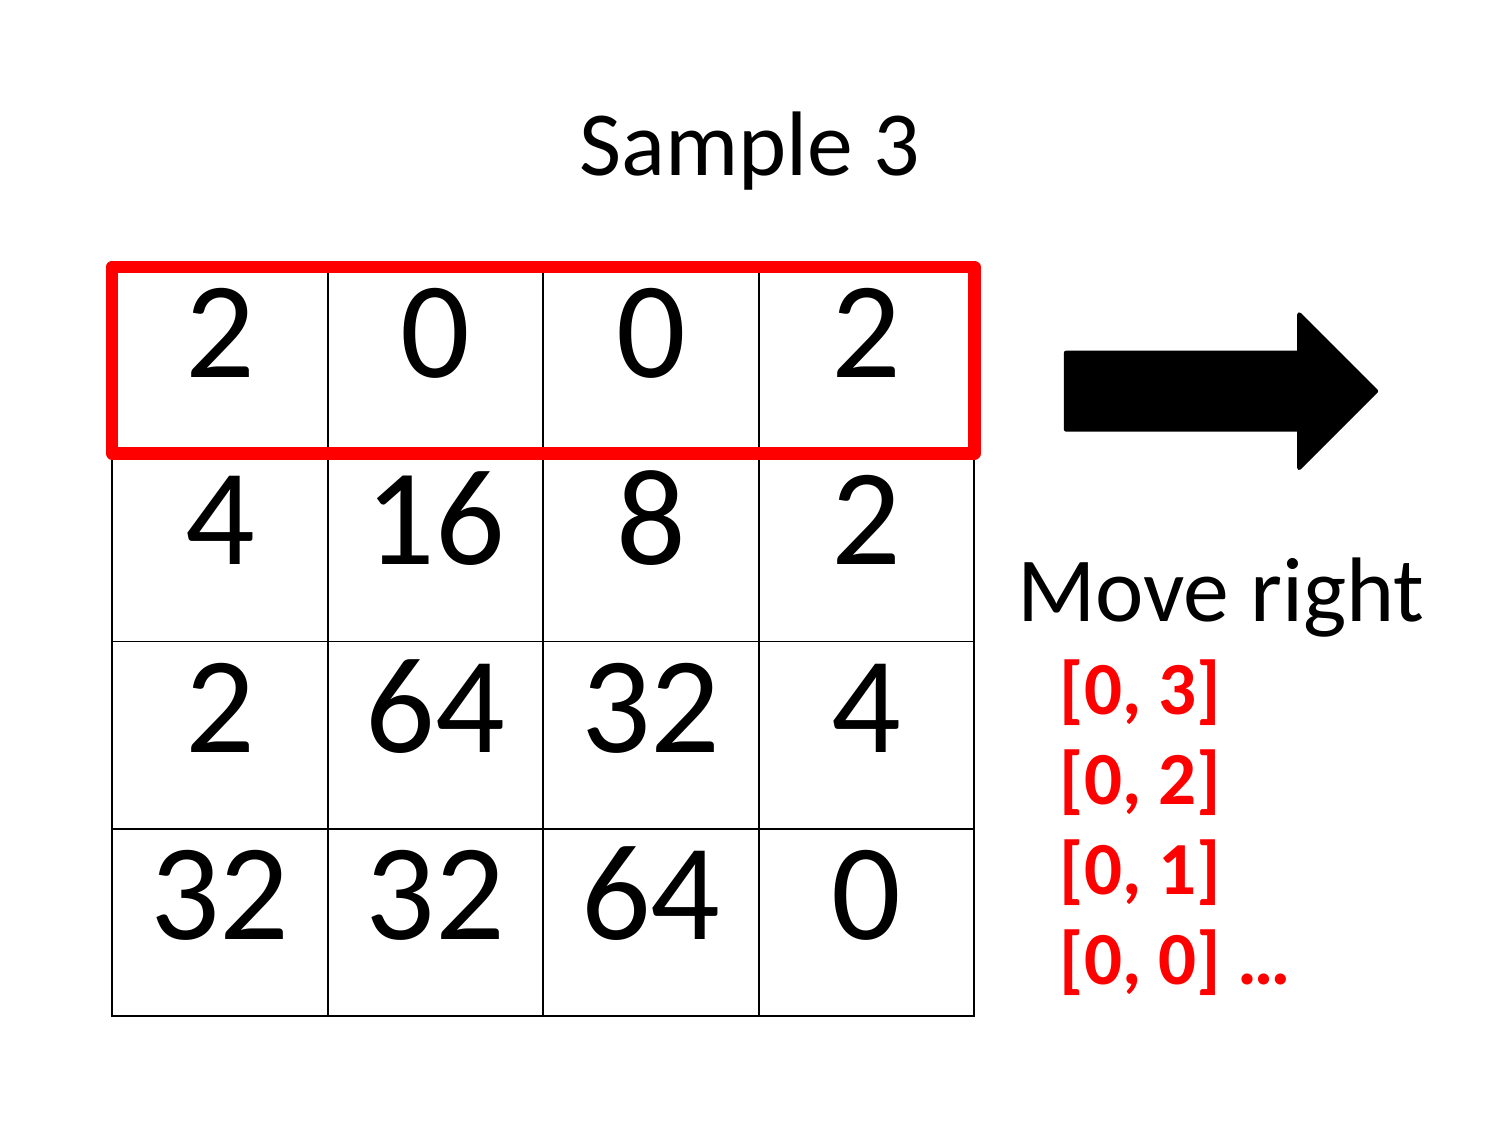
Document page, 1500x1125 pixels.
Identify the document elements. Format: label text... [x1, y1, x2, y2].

text_box [110, 265, 976, 456]
table_cell 0 [760, 830, 973, 1015]
text_box [1063, 312, 1379, 470]
table_cell 64 [329, 642, 542, 828]
title Sample 3 [75, 45, 1425, 233]
table_cell 2 [113, 642, 327, 828]
table_cell 32 [113, 830, 327, 1015]
table_cell 64 [544, 830, 758, 1015]
text_box Move right [995, 522, 1447, 648]
table_cell 32 [544, 642, 758, 828]
table_cell 2 [760, 456, 973, 641]
table_cell 8 [544, 456, 758, 641]
table_cell 16 [329, 456, 542, 641]
text_box [0, 3] [0, 2] [0, 1] [0, 0] … [1045, 632, 1422, 1008]
table_cell 32 [329, 830, 542, 1015]
table_cell 4 [113, 456, 327, 641]
table_cell 4 [760, 642, 973, 828]
